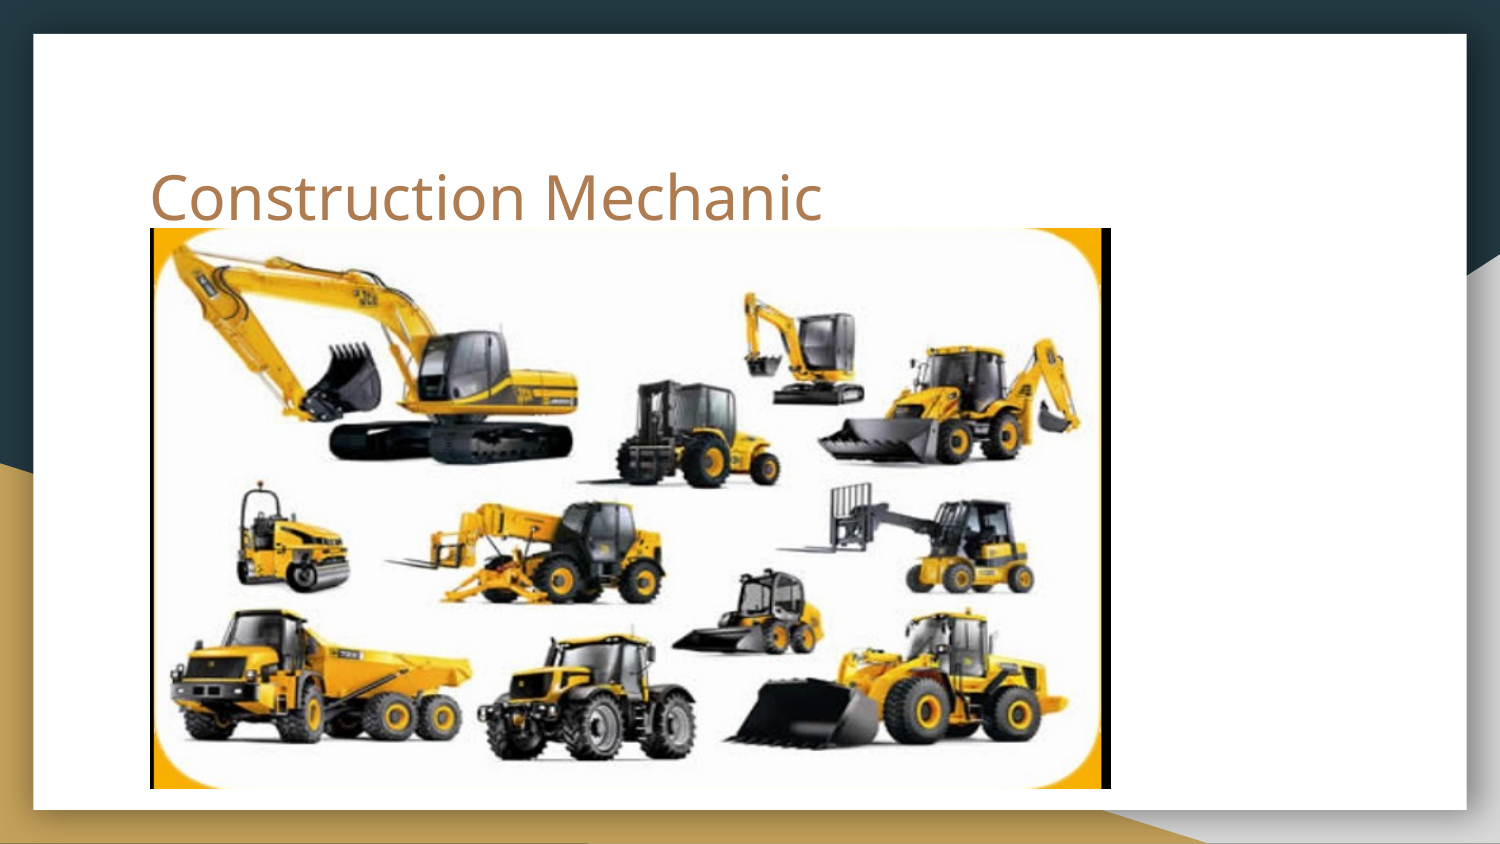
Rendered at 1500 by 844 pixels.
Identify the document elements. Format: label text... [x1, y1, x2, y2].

picture [150, 227, 1111, 790]
title Construction Mechanic [134, 138, 1366, 296]
